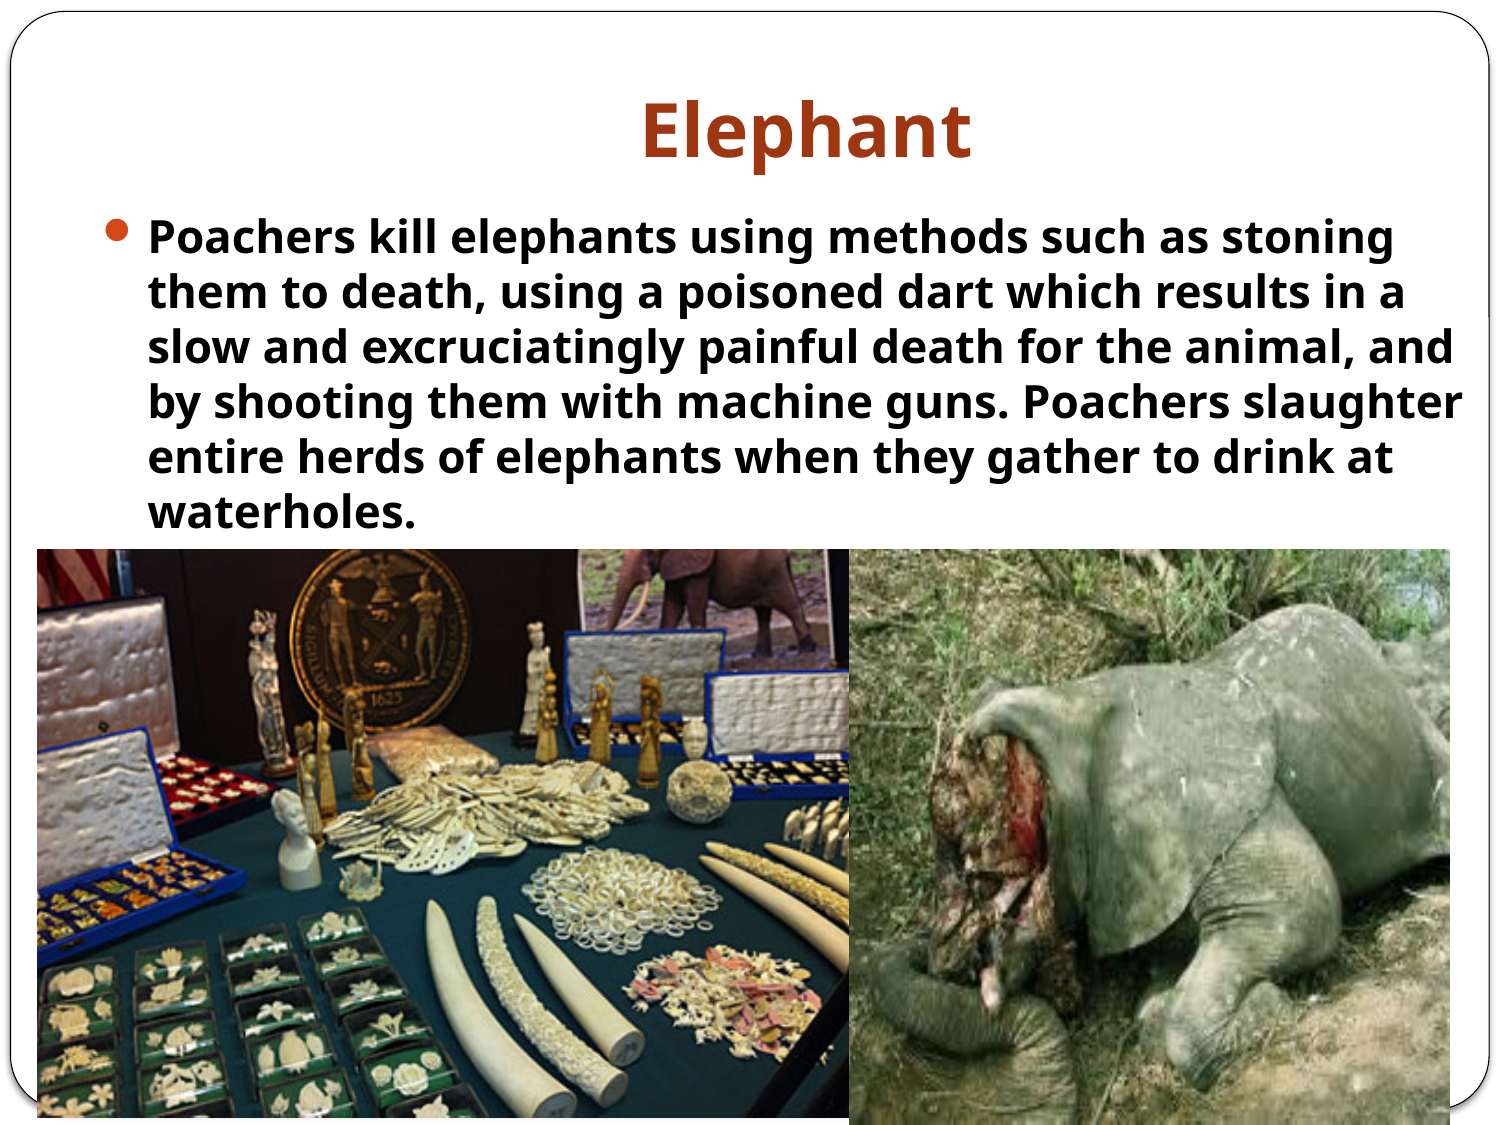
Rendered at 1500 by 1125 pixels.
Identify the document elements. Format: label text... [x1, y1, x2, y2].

list Poachers kill elephants using methods such as stoning them to death, using a poisoned dart which results in a slow and excruciatingly painful death for the animal, and by shooting them with machine guns. Poachers slaughter entire herds of elephants when they gather to drink at waterholes. [87, 200, 1500, 550]
text_box Elephant [387, 74, 1225, 180]
picture [37, 549, 1451, 1125]
